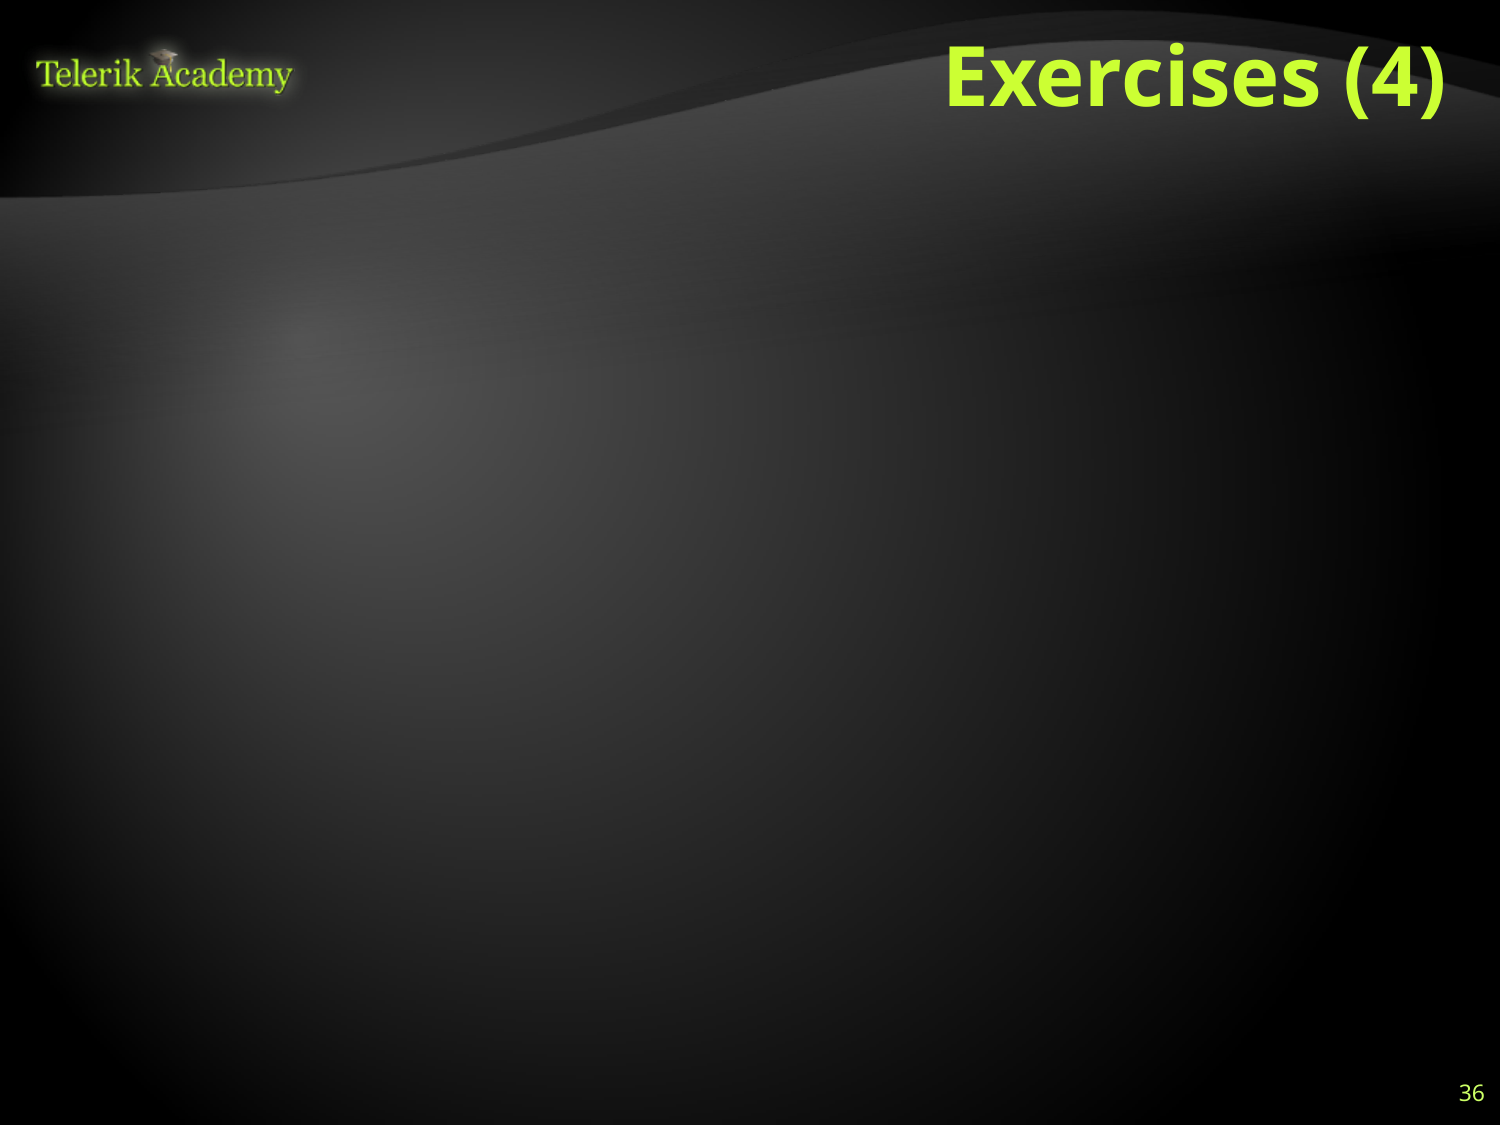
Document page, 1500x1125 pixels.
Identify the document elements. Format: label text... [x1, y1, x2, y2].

slide_number 36 [1425, 1074, 1500, 1113]
title Exercises (4) [300, 12, 1463, 150]
picture [0, 0, 1500, 1125]
